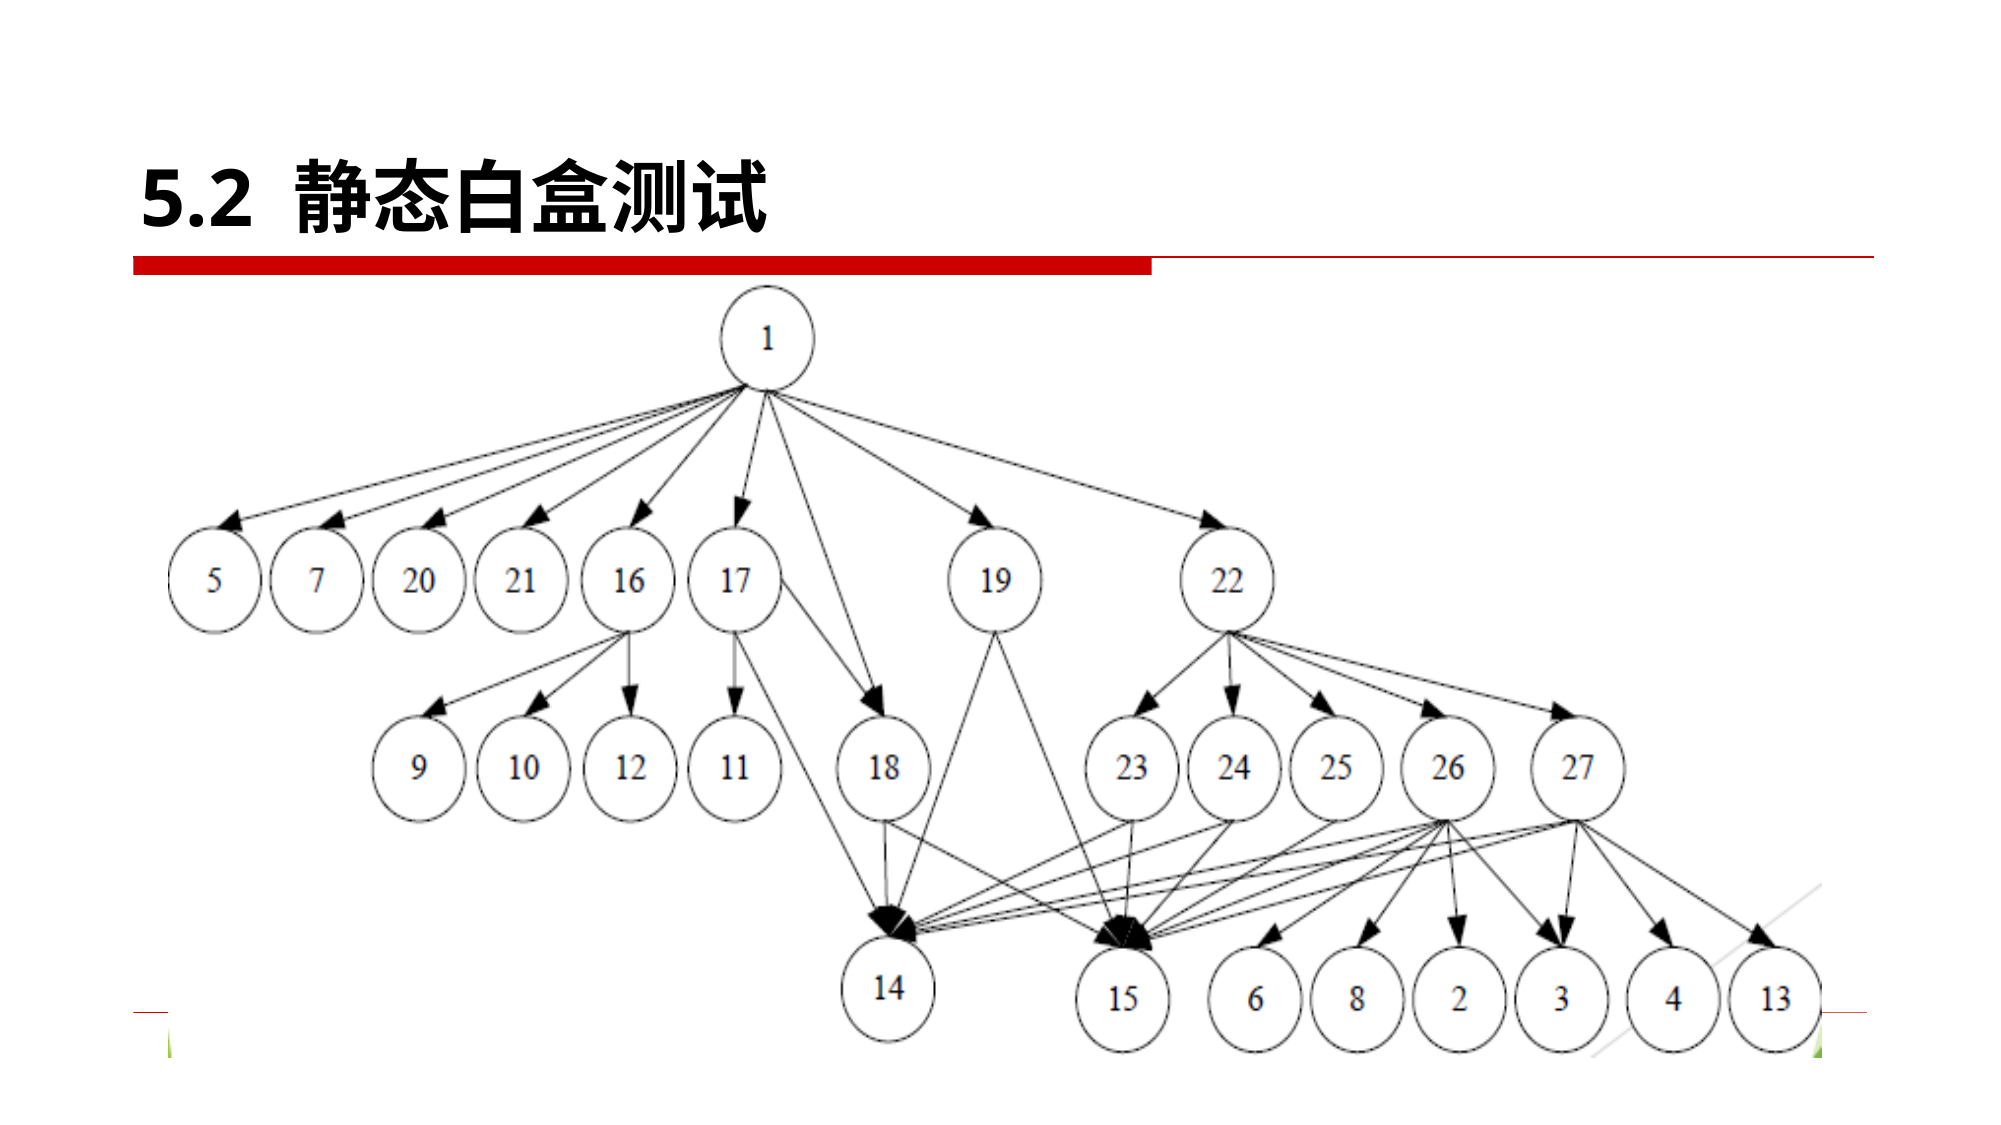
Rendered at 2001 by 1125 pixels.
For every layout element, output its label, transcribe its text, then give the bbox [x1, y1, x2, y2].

title 5.2 静态白盒测试 [125, 50, 1876, 250]
slide_number [1619, 1024, 1945, 1103]
picture [168, 277, 1822, 1059]
